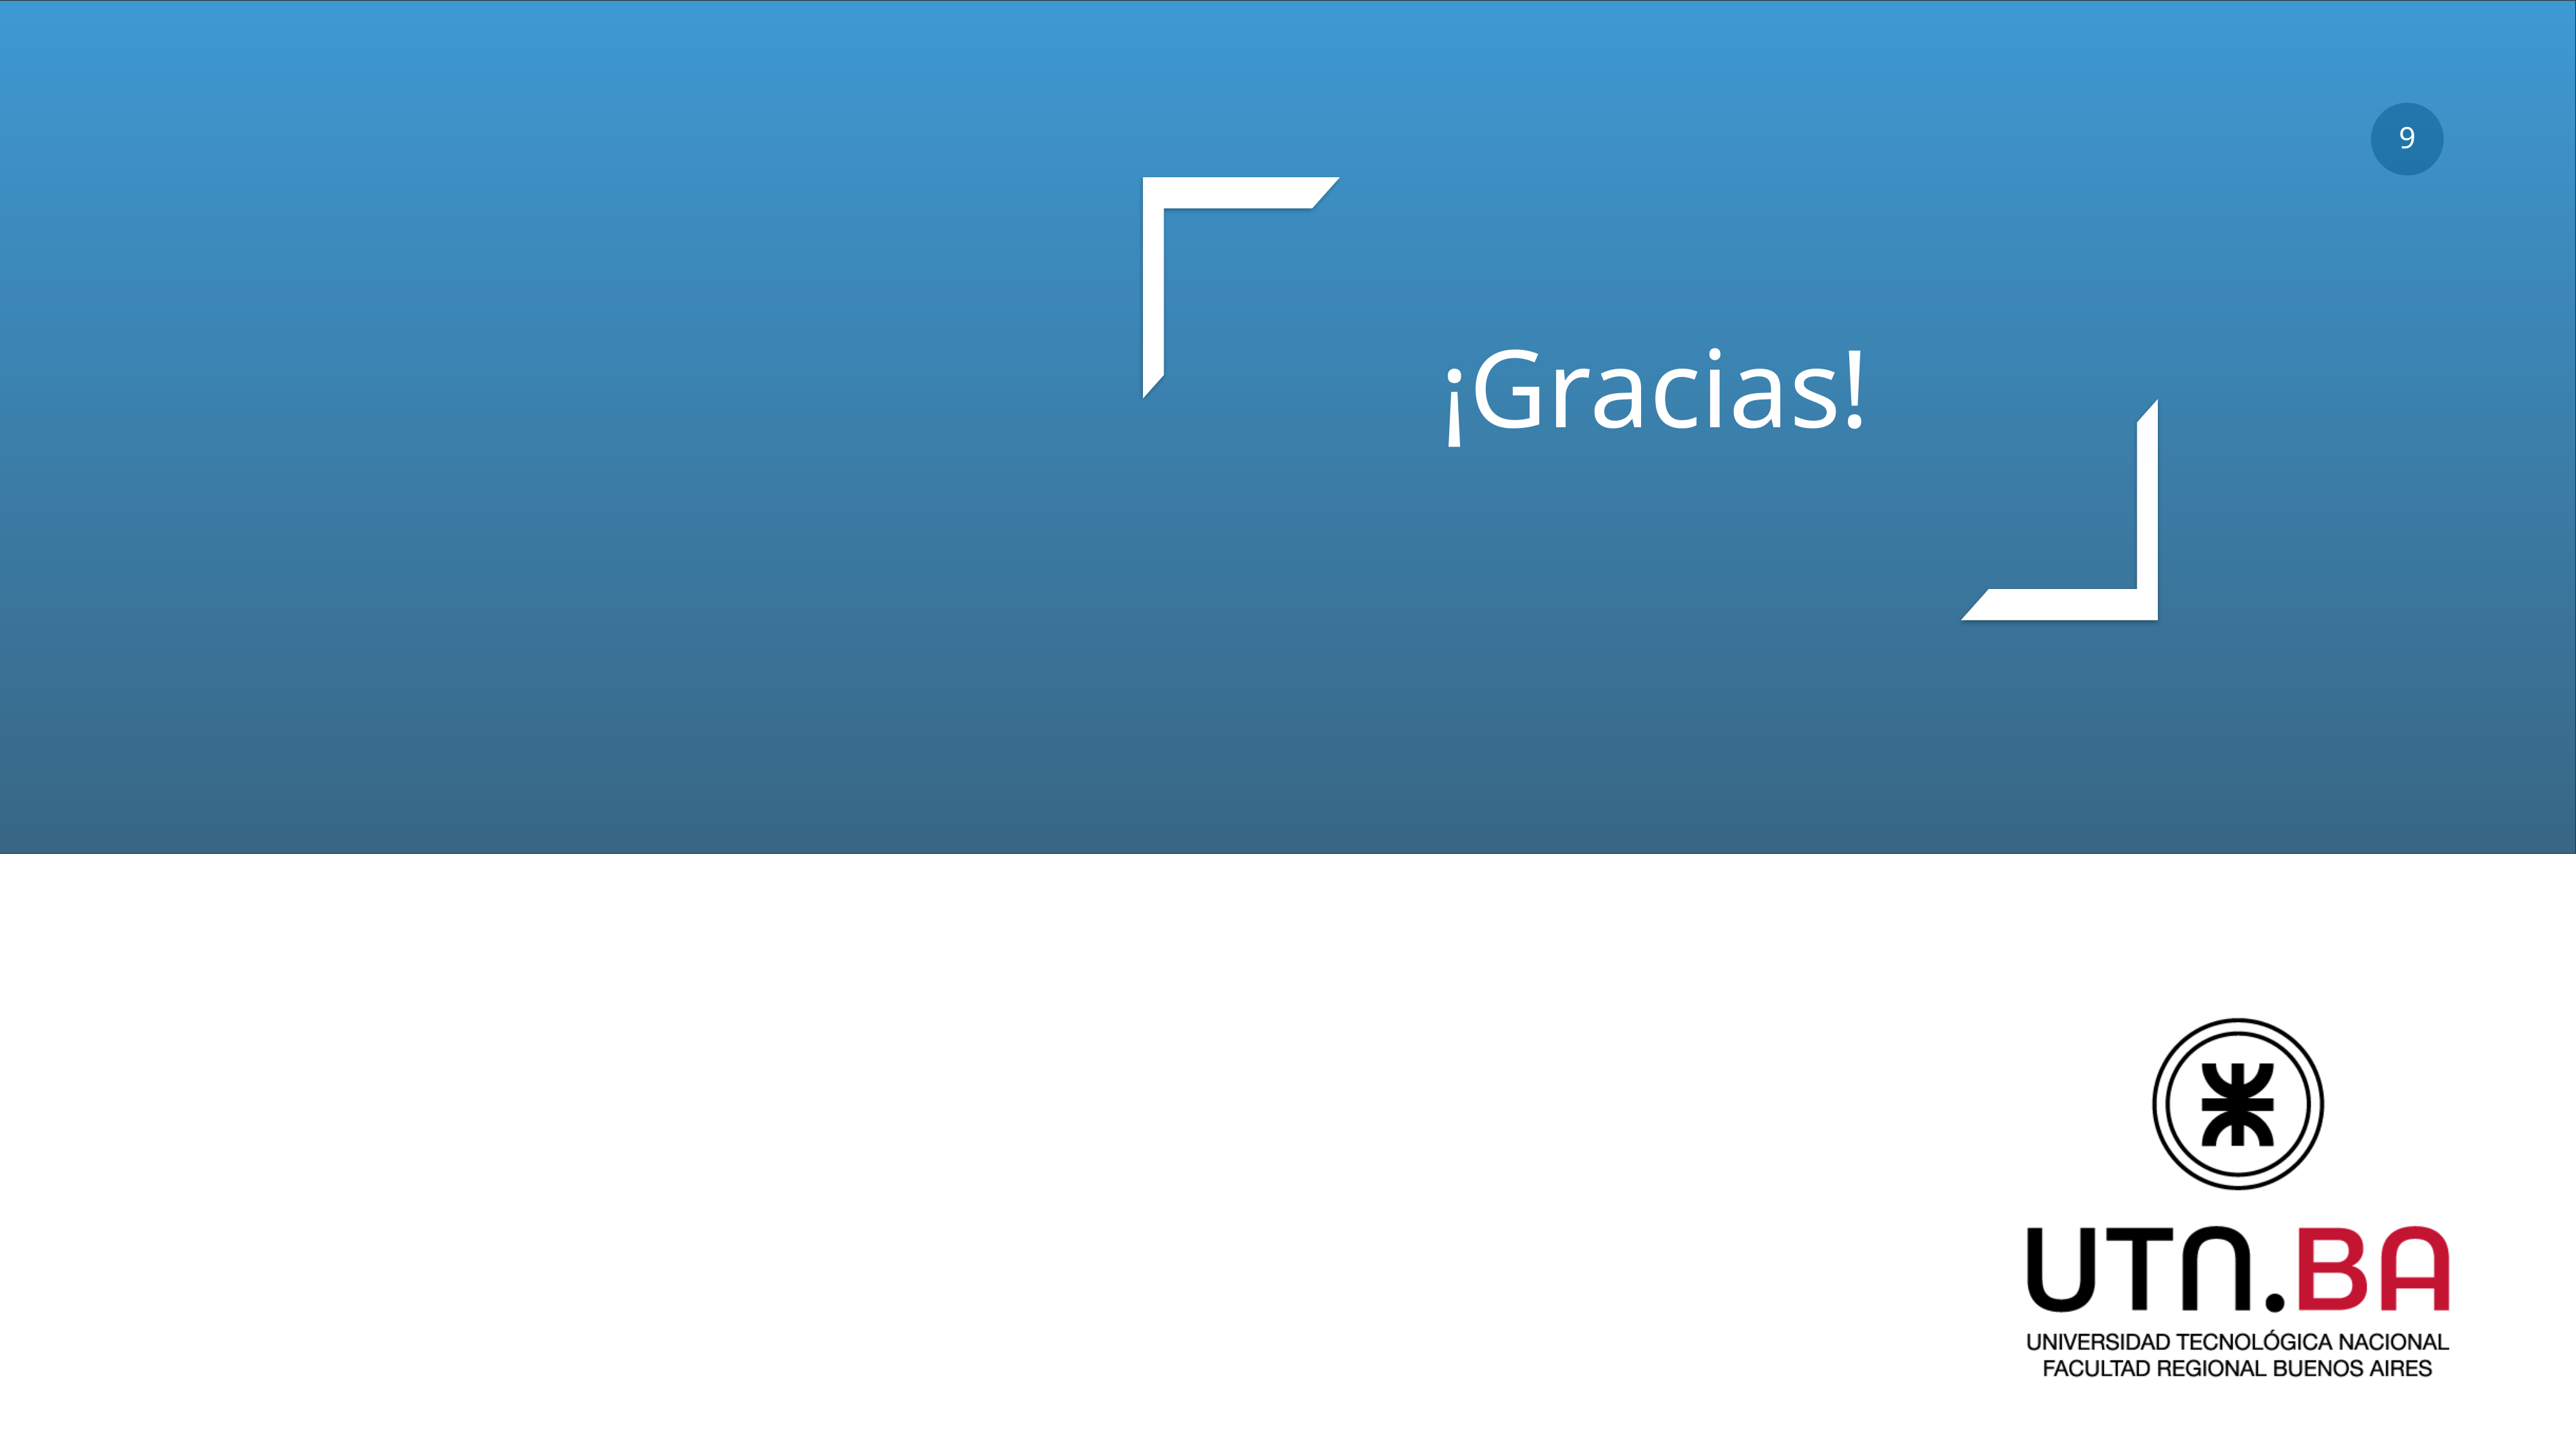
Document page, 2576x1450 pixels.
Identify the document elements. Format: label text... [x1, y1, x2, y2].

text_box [1142, 177, 2158, 621]
slide_number ‹#› [2341, 0, 2474, 565]
picture [1901, 1007, 2576, 1387]
text_box [0, 0, 2576, 854]
text_box ¡Gracias! [2163, 307, 2168, 463]
